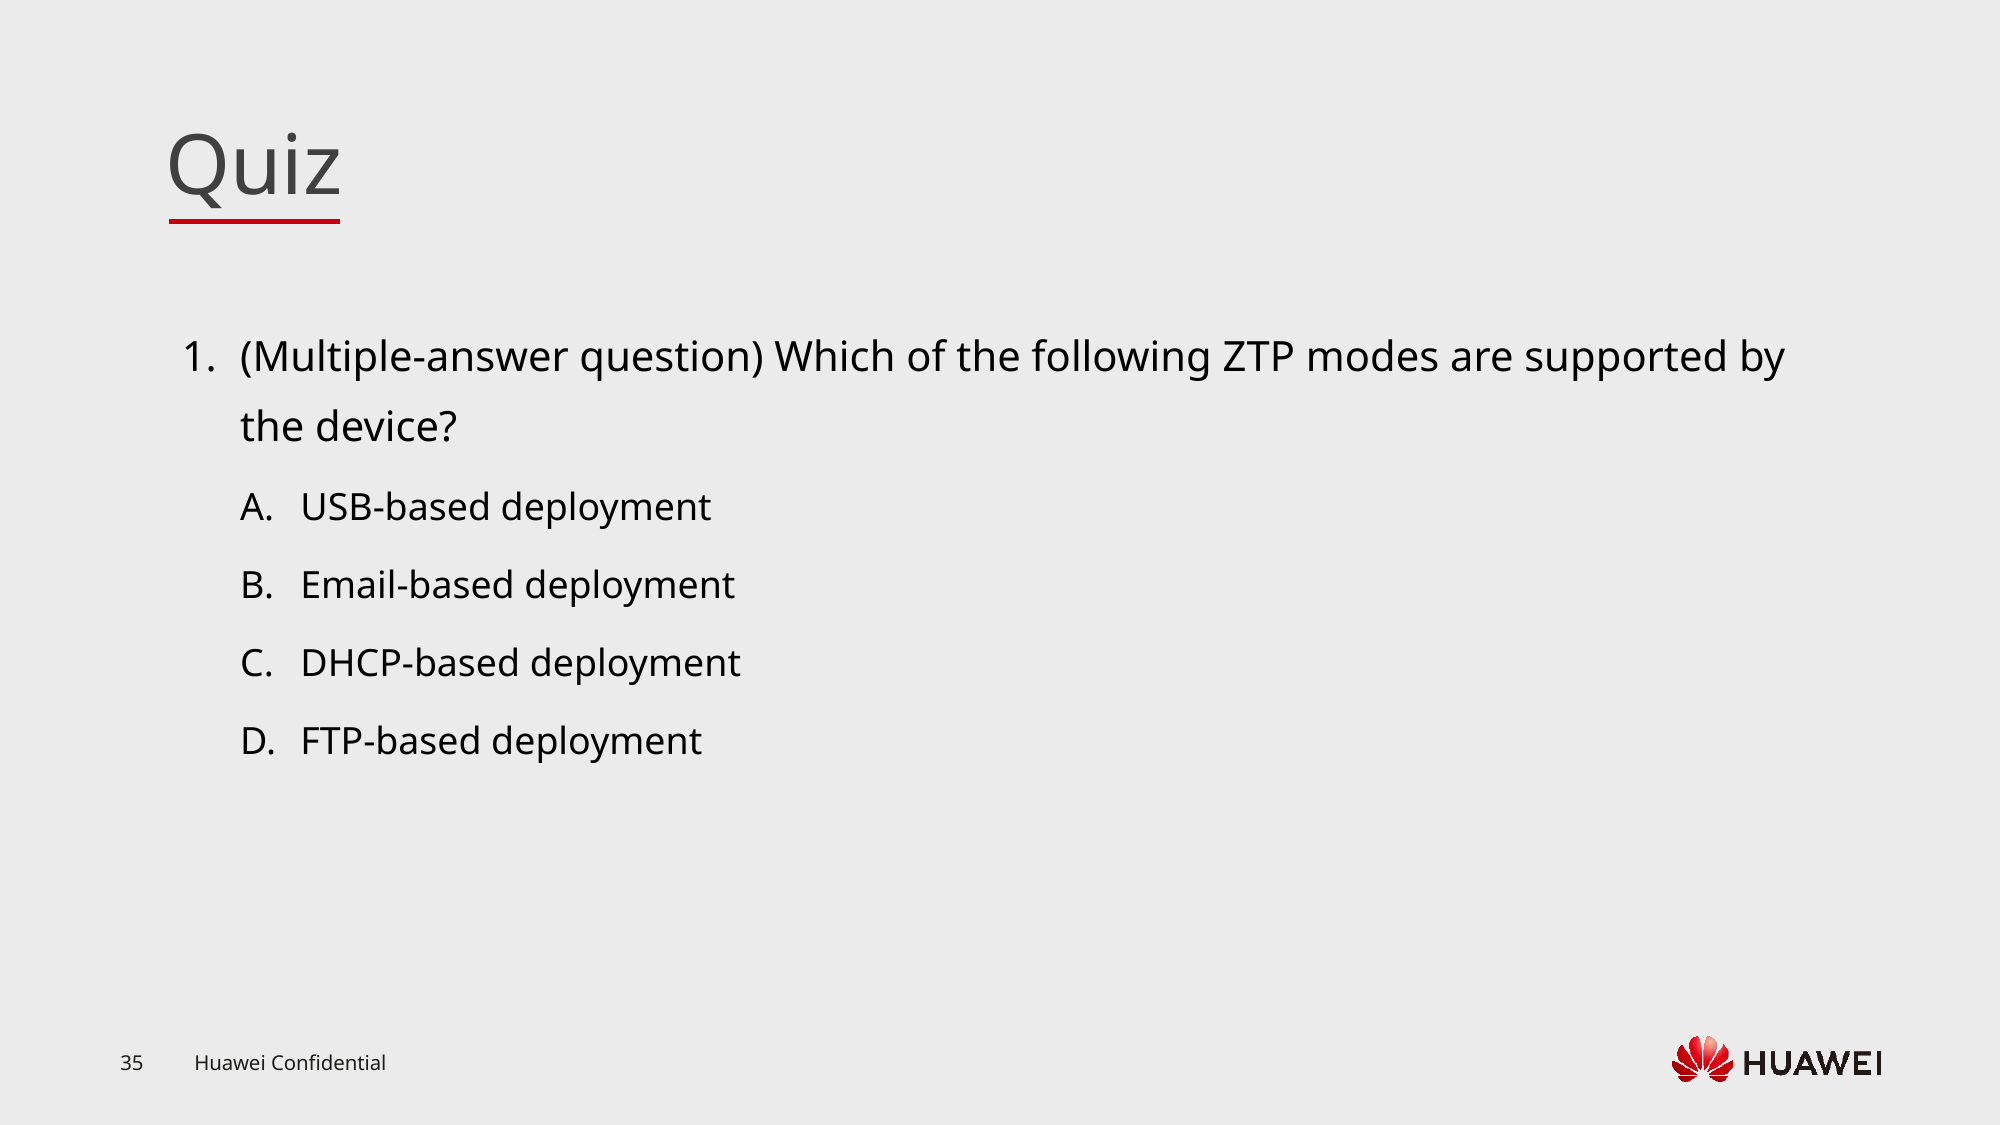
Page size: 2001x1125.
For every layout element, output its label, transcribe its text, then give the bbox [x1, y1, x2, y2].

picture [1672, 1036, 1881, 1082]
list (Multiple-answer question) Which of the following ZTP modes are supported by the device? USB-based deployment Email-based deployment DHCP-based deployment FTP-based deployment [167, 302, 1833, 970]
